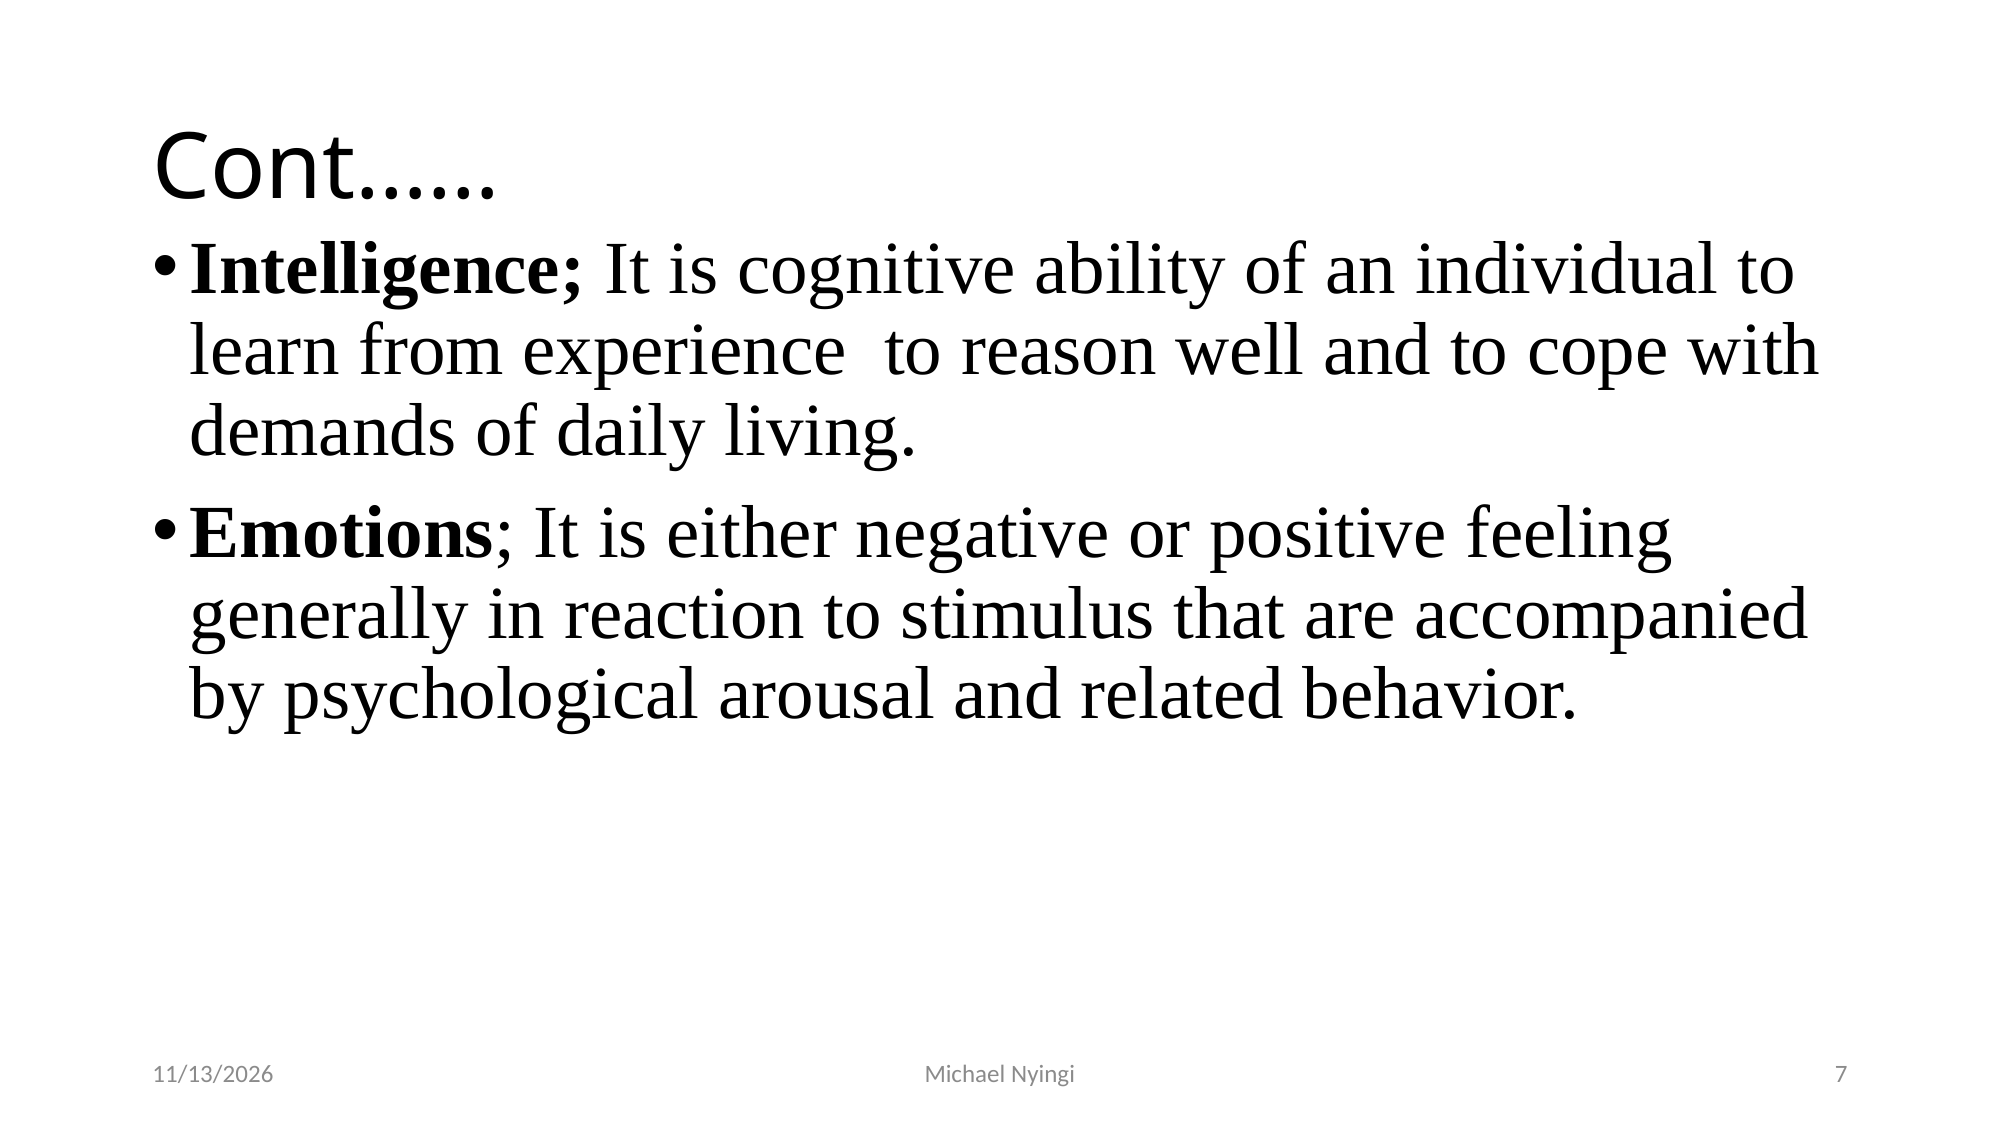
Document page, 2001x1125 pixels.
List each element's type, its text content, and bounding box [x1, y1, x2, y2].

list Intelligence; It is cognitive ability of an individual to learn from experience to reason well and to cope with demands of daily living. Emotions; It is either negative or positive feeling generally in reaction to stimulus that are accompanied by psychological arousal and related behavior. [137, 221, 1863, 1014]
footer Michael Nyingi [662, 1042, 1338, 1103]
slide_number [137, 1042, 588, 1103]
slide_number 7 [1412, 1042, 1863, 1103]
title Cont…… [137, 59, 1863, 221]
